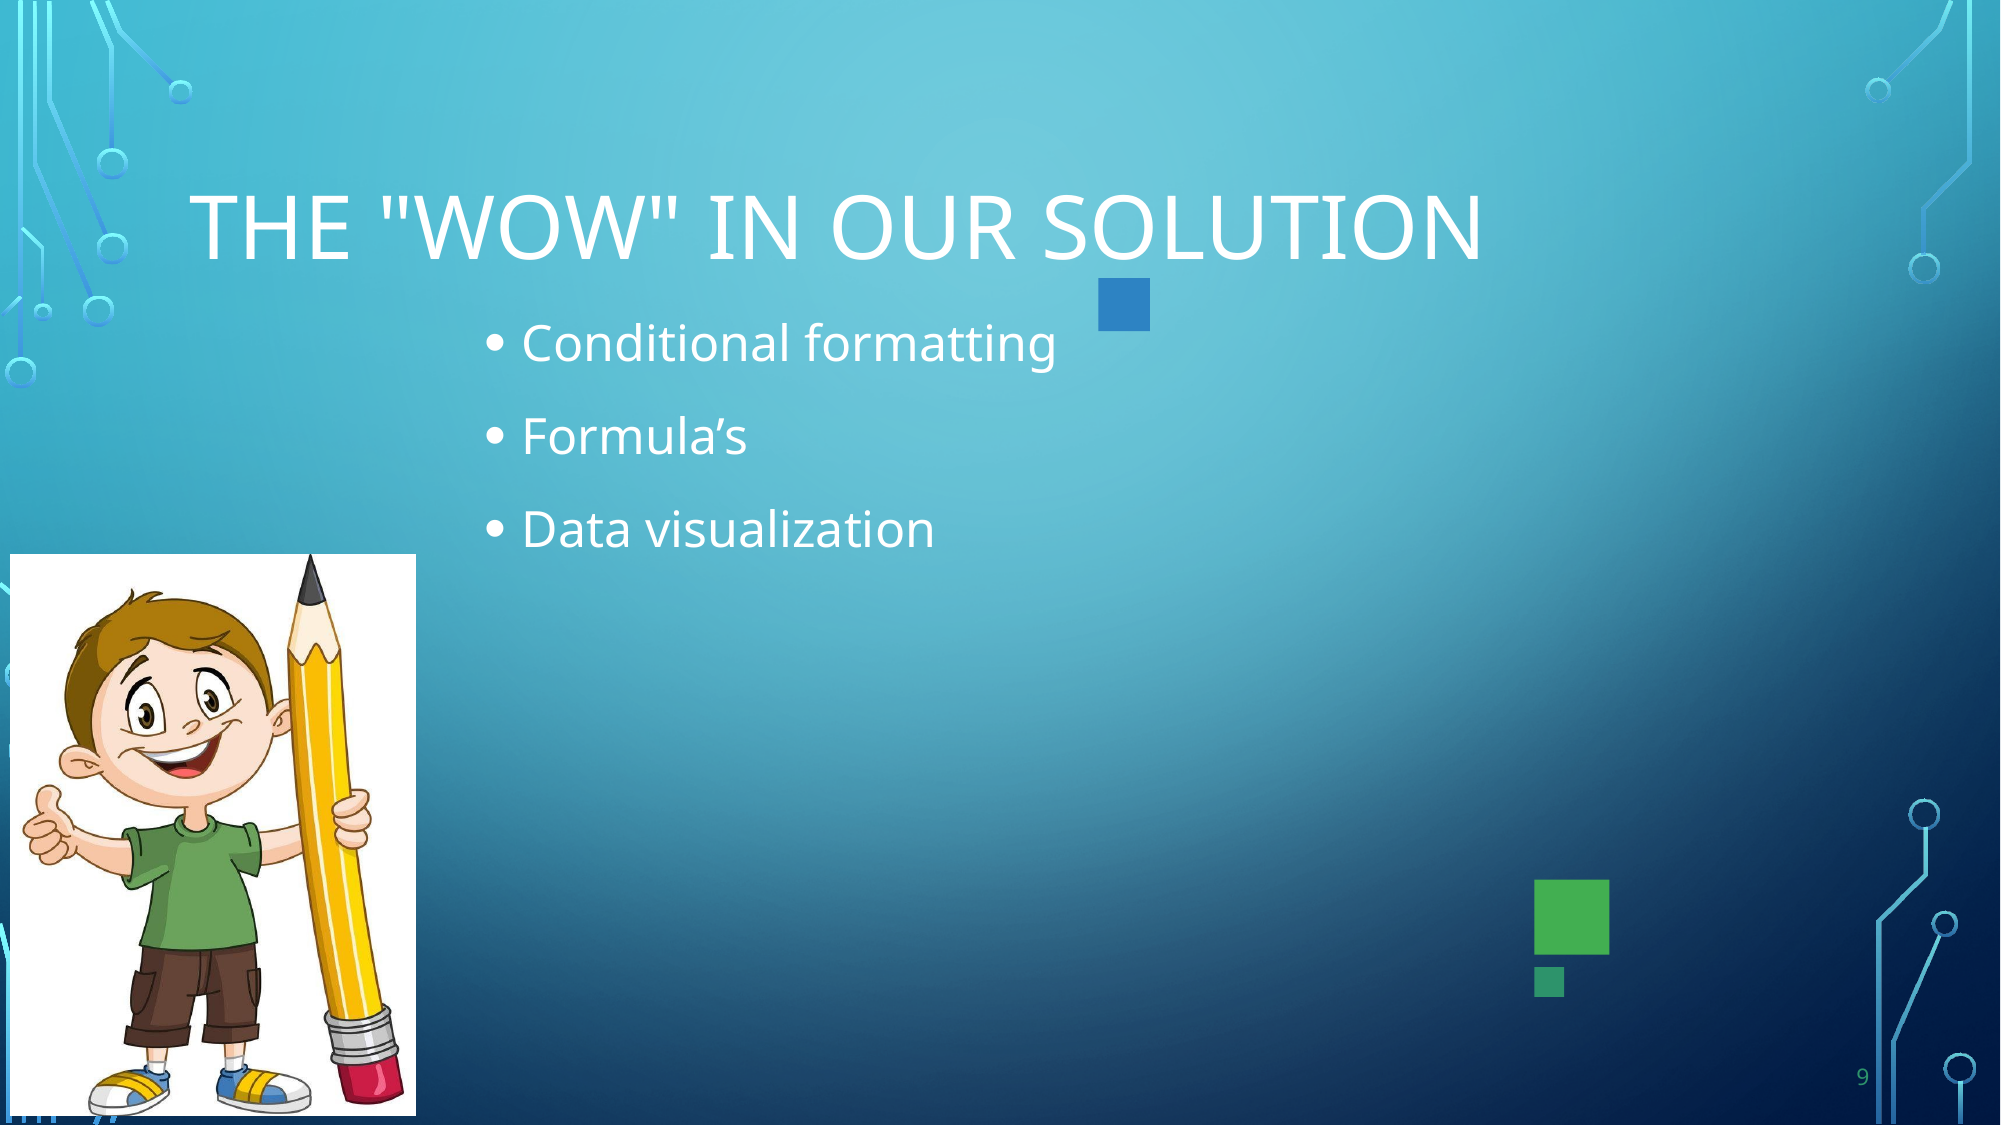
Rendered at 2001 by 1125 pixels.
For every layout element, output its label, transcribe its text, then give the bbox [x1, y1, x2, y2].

text_box [1534, 879, 1610, 955]
text_box [1534, 967, 1565, 997]
picture [10, 554, 416, 1116]
title THE "WOW" IN OUR SOLUTION [187, 127, 1813, 318]
text_box 9 [1849, 1061, 1888, 1095]
list Conditional formatting Formula’s Data visualization [469, 292, 2000, 874]
